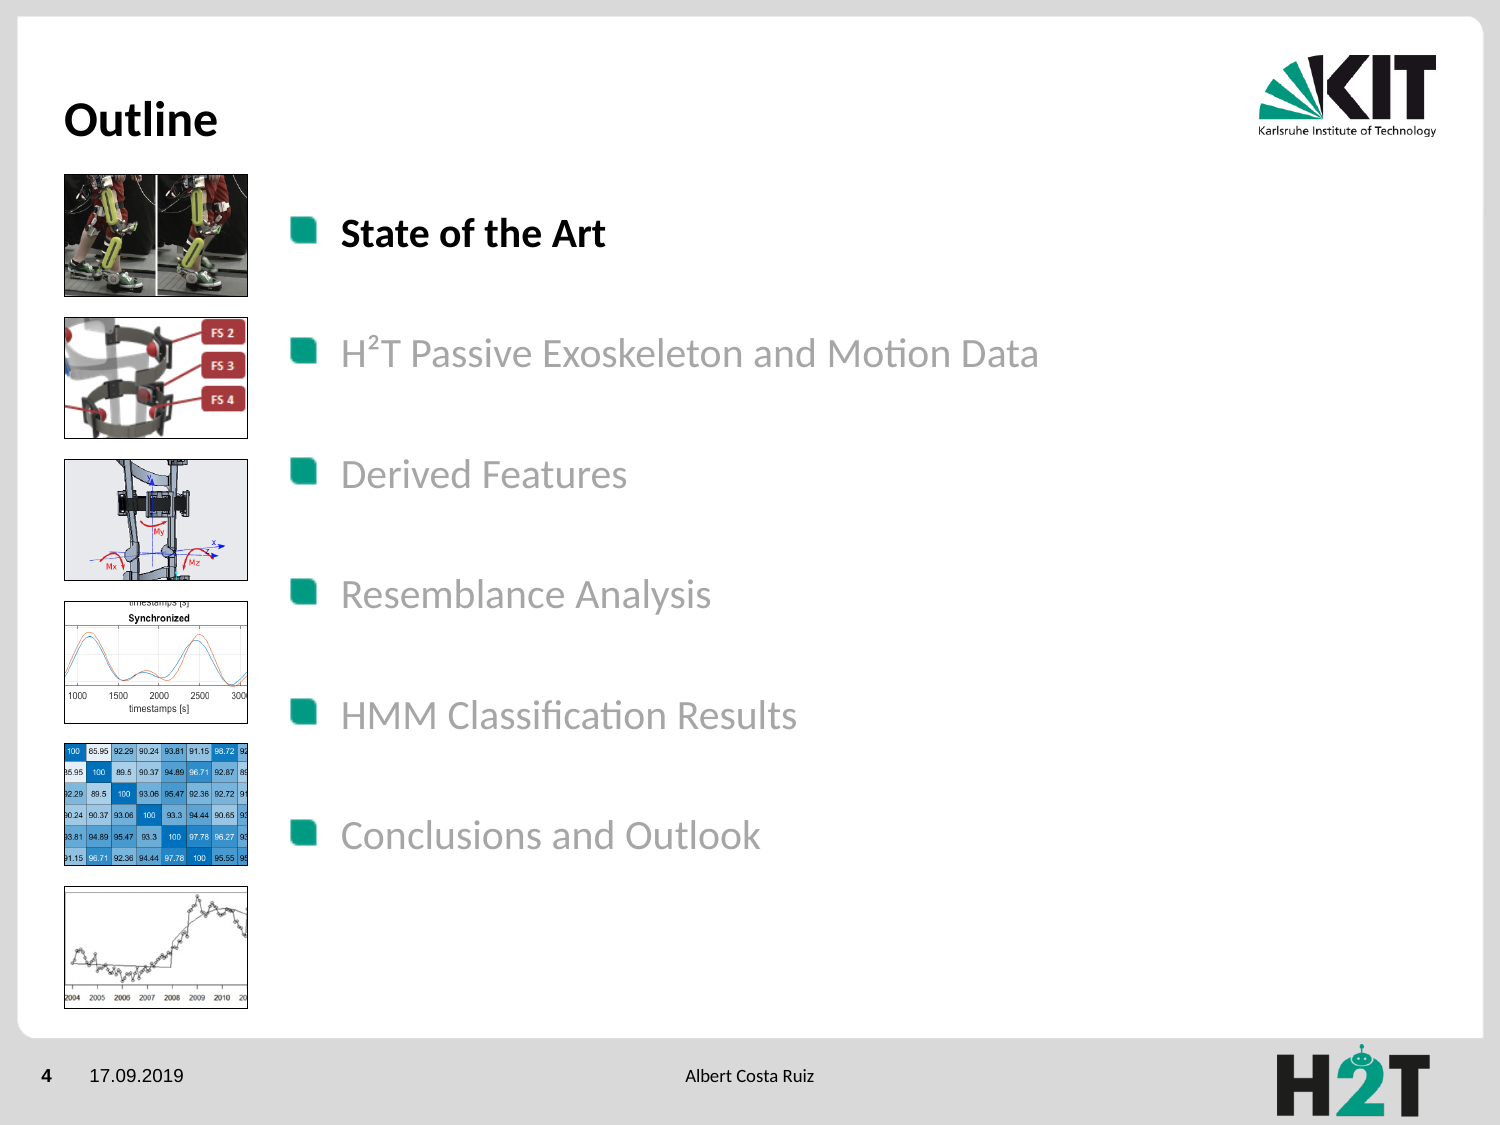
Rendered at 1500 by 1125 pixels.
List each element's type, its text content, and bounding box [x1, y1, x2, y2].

picture [0, 0, 1500, 1125]
text_box Outline [64, 54, 1198, 147]
text_box State of the Art H²T Passive Exoskeleton and Motion Data Derived Features Resemblance Analysis HMM Classification Results Conclusions and Outlook [289, 205, 1057, 943]
